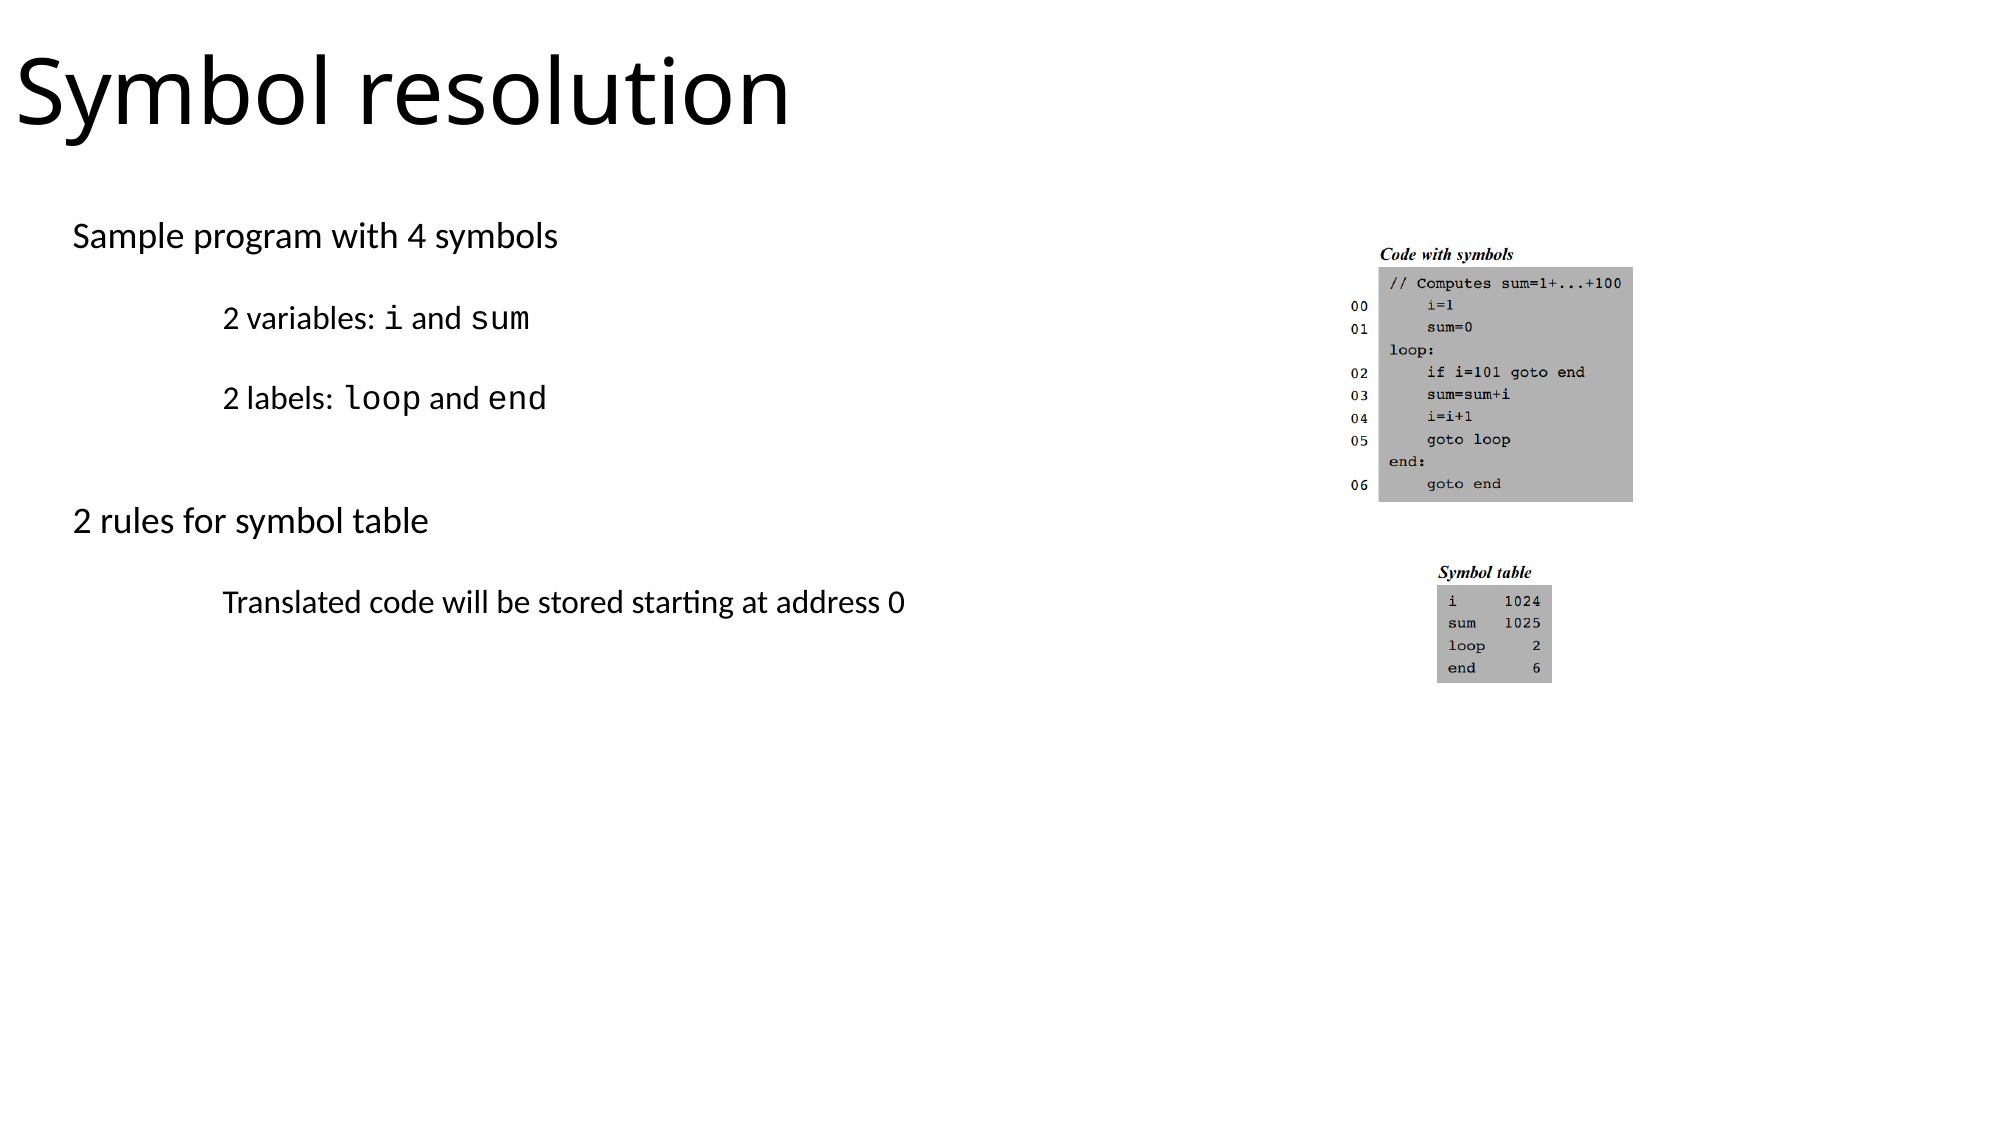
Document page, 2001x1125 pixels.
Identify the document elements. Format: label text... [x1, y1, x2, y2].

text_box Sample program with 4 symbols 2 variables: i and sum 2 labels: loop and end 2 rules for symbol table Translated code will be stored starting at address 0 Variables will be allocated starting at address 1024 Resolved program Comments and labels ignored Infinite loop “terminates” program [57, 203, 1925, 993]
picture [1345, 241, 1641, 520]
title Symbol resolution [0, 0, 2000, 204]
picture [1428, 559, 1558, 692]
